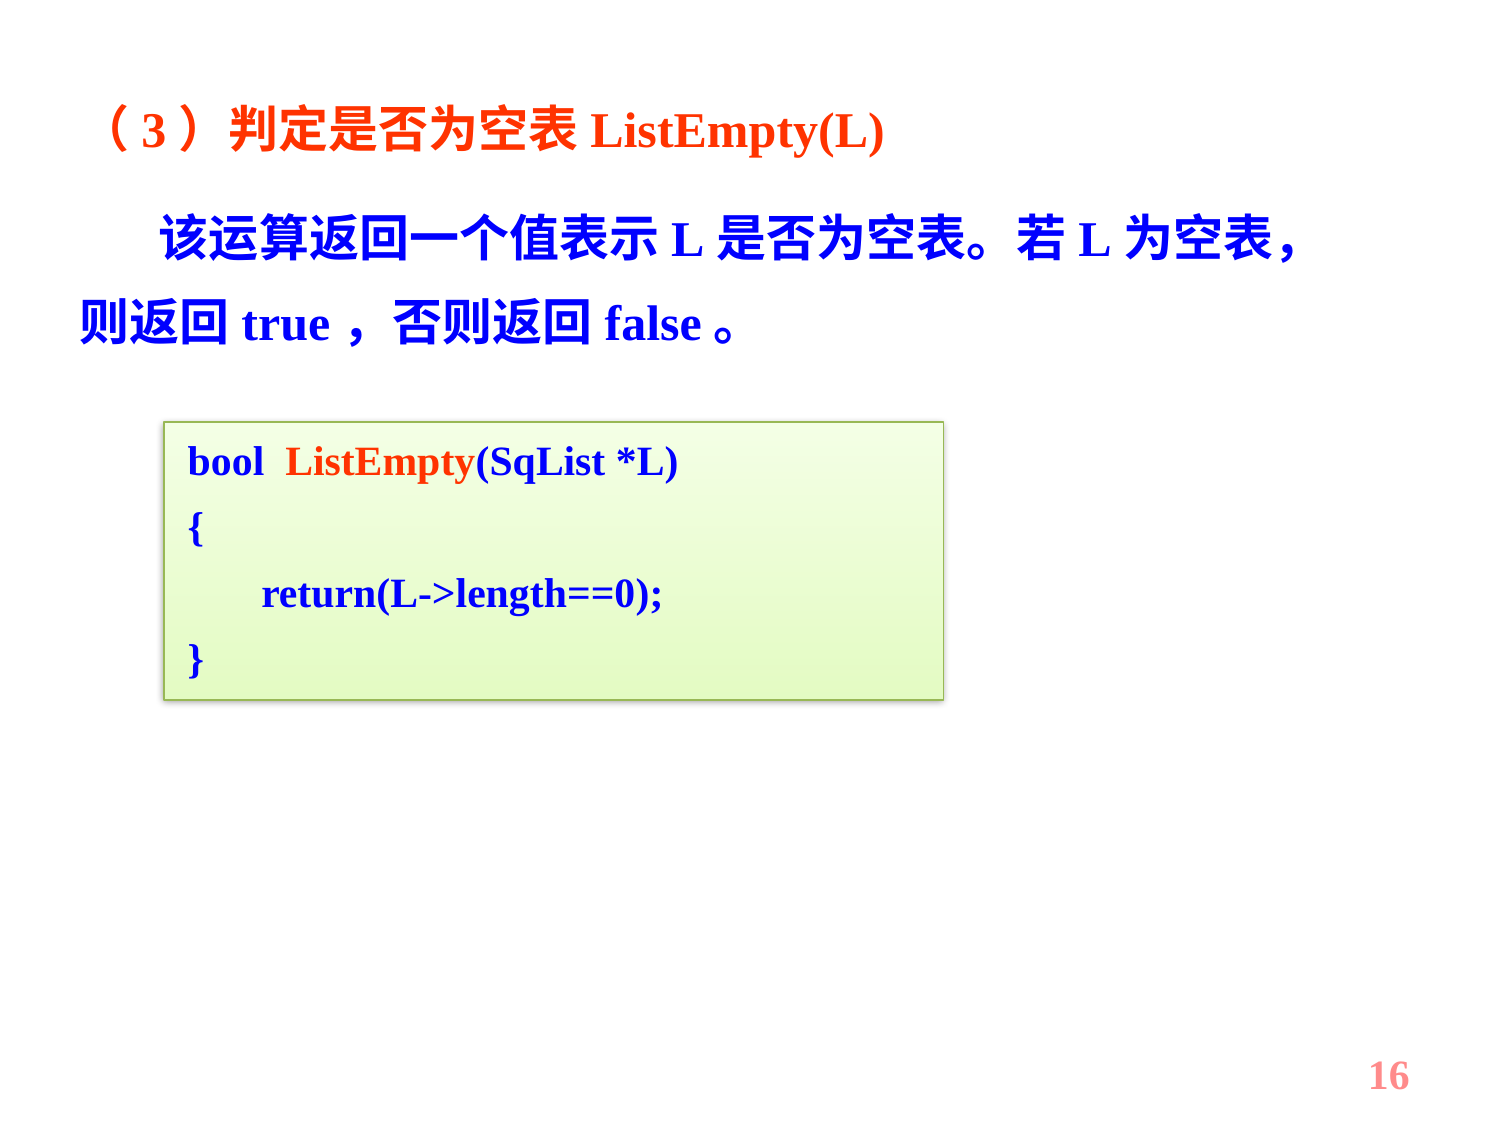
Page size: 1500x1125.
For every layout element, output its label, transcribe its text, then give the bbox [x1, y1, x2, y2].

text_box bool ListEmpty(SqList *L) { return(L->length==0); } [163, 421, 944, 701]
text_box （3）判定是否为空表ListEmpty(L) 该运算返回一个值表示L是否为空表。若L为空表，则返回true，否则返回false。 [64, 66, 1353, 358]
slide_number 16 [1074, 1042, 1425, 1103]
